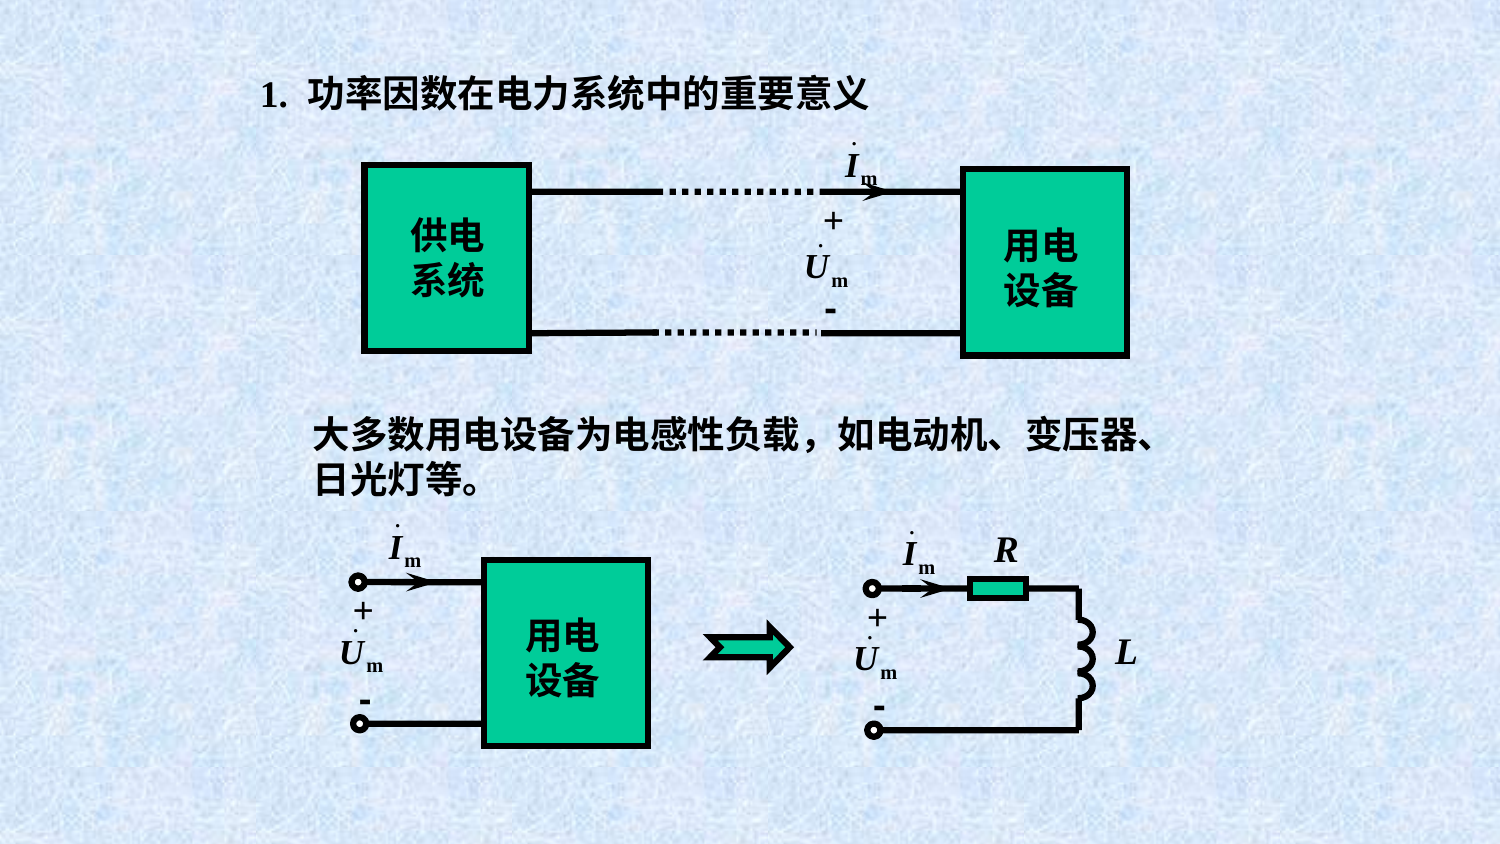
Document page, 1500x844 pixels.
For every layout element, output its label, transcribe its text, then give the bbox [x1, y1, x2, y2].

text_box 大多数用电设备为电感性负载，如电动机、变压器、日光灯等。 [298, 404, 1167, 509]
picture [0, 0, 1500, 844]
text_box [850, 517, 1154, 737]
text_box [710, 627, 790, 668]
text_box 1. 功率因数在电力系统中的重要意义 [245, 63, 981, 123]
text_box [364, 139, 1127, 356]
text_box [335, 521, 649, 746]
